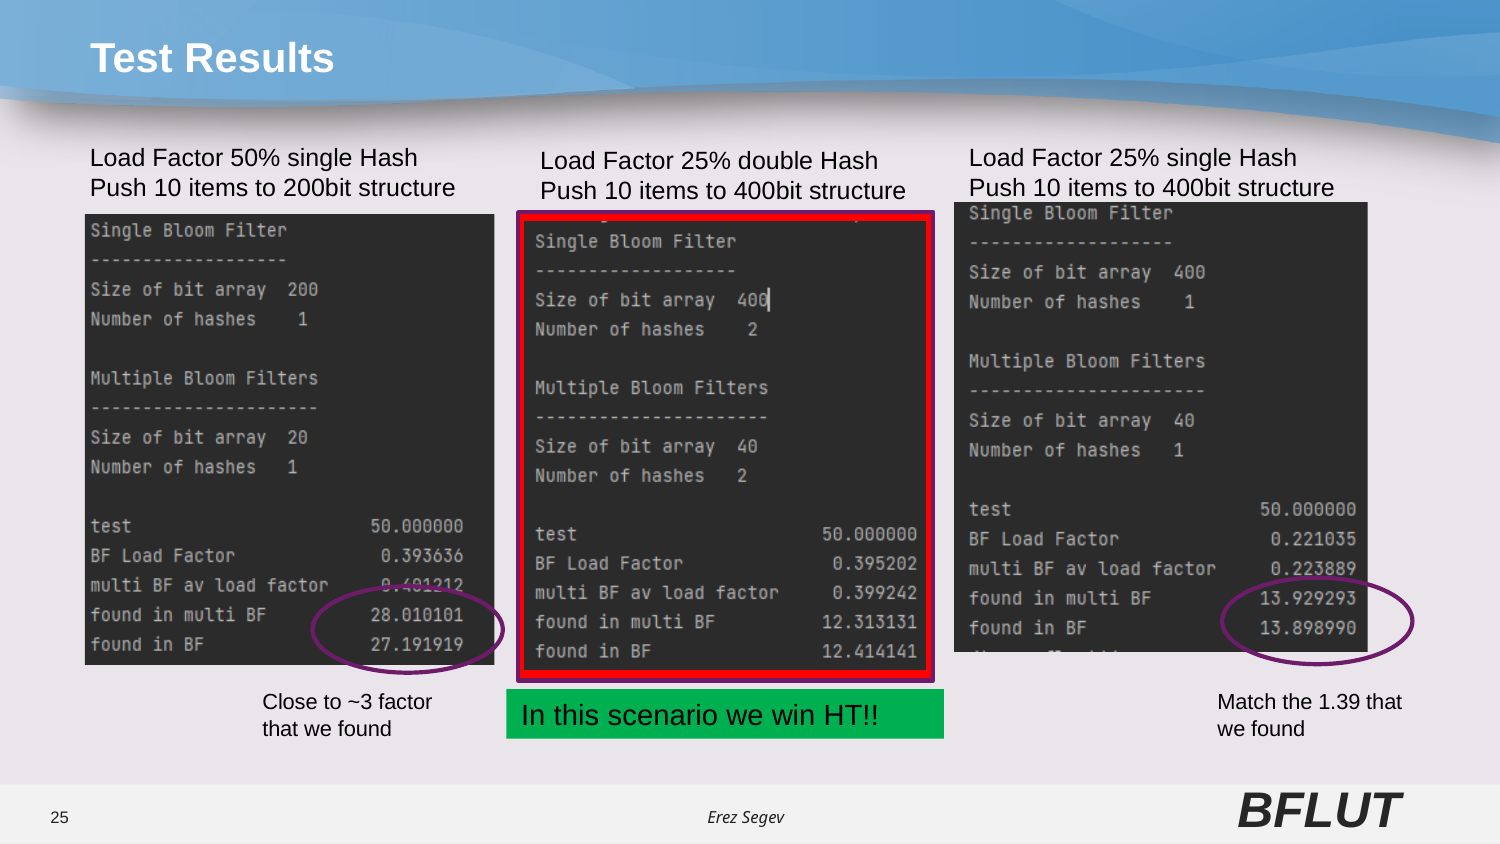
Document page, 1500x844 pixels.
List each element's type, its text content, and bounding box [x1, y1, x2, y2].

text_box Load Factor 25% single Hash Push 10 items to 400bit structure [954, 134, 1352, 200]
text_box [516, 210, 935, 683]
picture [84, 214, 495, 665]
picture [953, 201, 1368, 653]
text_box [1267, 660, 1367, 667]
text_box In this scenario we win HT!! [506, 689, 944, 739]
title Test Results [75, 23, 1425, 75]
text_box Load Factor 25% double Hash Push 10 items to 400bit structure [525, 137, 923, 219]
text_box Close to ~3 factor that we found [247, 680, 470, 748]
text_box Load Factor 50% single Hash Push 10 items to 200bit structure [75, 134, 472, 209]
text_box [500, 615, 505, 644]
text_box Match the 1.39 that we found [1202, 680, 1425, 748]
picture [523, 220, 928, 671]
text_box [1368, 583, 1415, 660]
